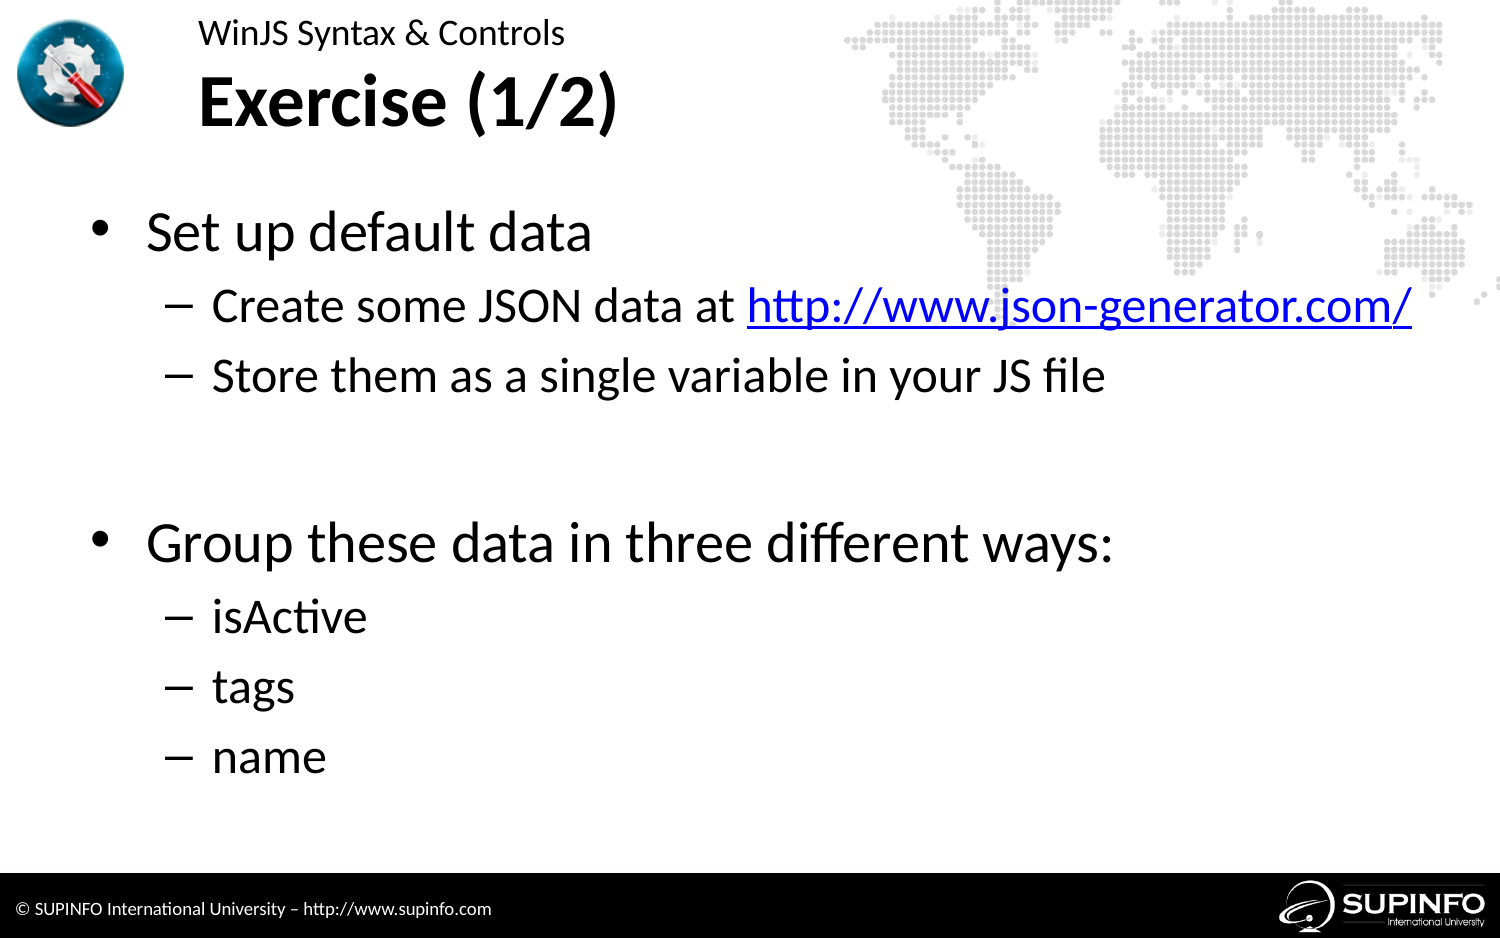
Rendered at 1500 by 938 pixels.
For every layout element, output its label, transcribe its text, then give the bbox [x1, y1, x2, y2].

picture [844, 0, 1500, 327]
list Set up default data Create some JSON data at http://www.json-generator.com/ Store them as a single variable in your JS file Group these data in three different ways: isActive tags name [75, 185, 1459, 880]
picture [17, 19, 125, 127]
picture [1269, 870, 1494, 938]
picture [37, 37, 104, 108]
title Exercise (1/2) [183, 56, 1459, 138]
list WinJS Syntax & Controls [183, 0, 1459, 56]
